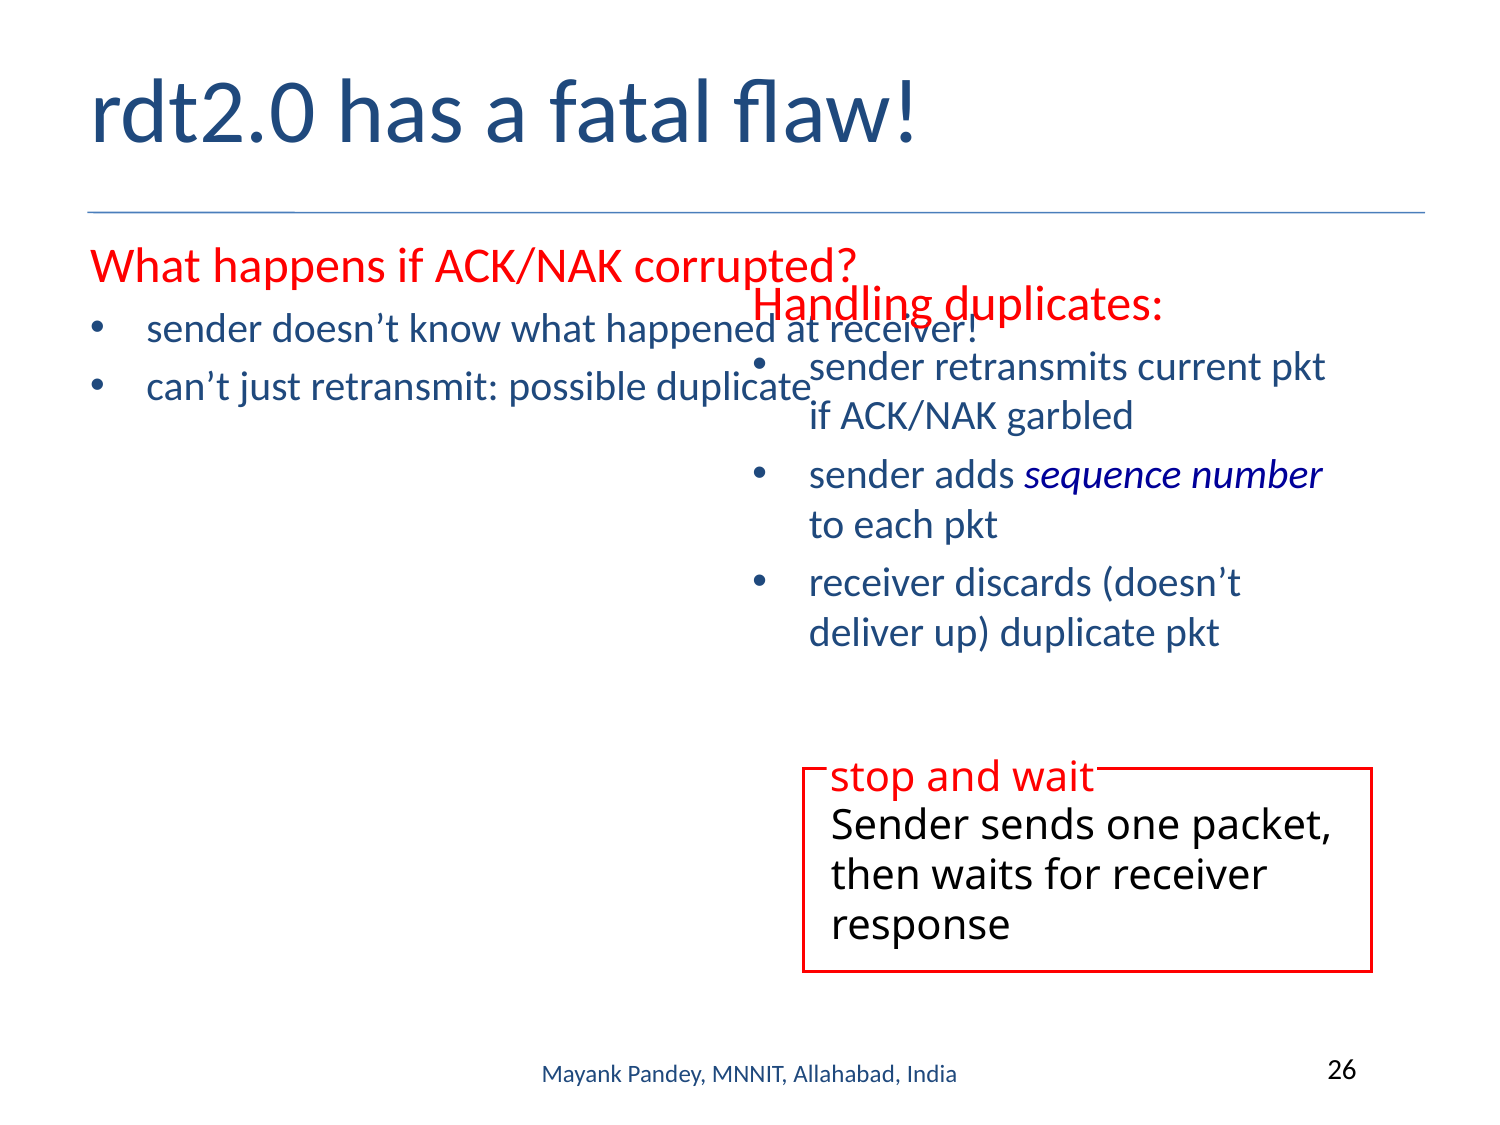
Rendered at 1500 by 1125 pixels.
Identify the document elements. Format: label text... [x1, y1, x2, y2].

list Handling duplicates: sender retransmits current pkt if ACK/NAK garbled sender adds sequence number to each pkt receiver discards (doesn’t deliver up) duplicate pkt [737, 262, 1363, 684]
title rdt2.0 has a fatal flaw! [74, 24, 1426, 188]
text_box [802, 741, 1373, 973]
footer Mayank Pandey, MNNIT, Allahabad, India [512, 1042, 988, 1103]
list What happens if ACK/NAK corrupted? sender doesn’t know what happened at receiver! can’t just retransmit: possible duplicate [74, 224, 1426, 1006]
slide_number 26 [1312, 1042, 1425, 1103]
